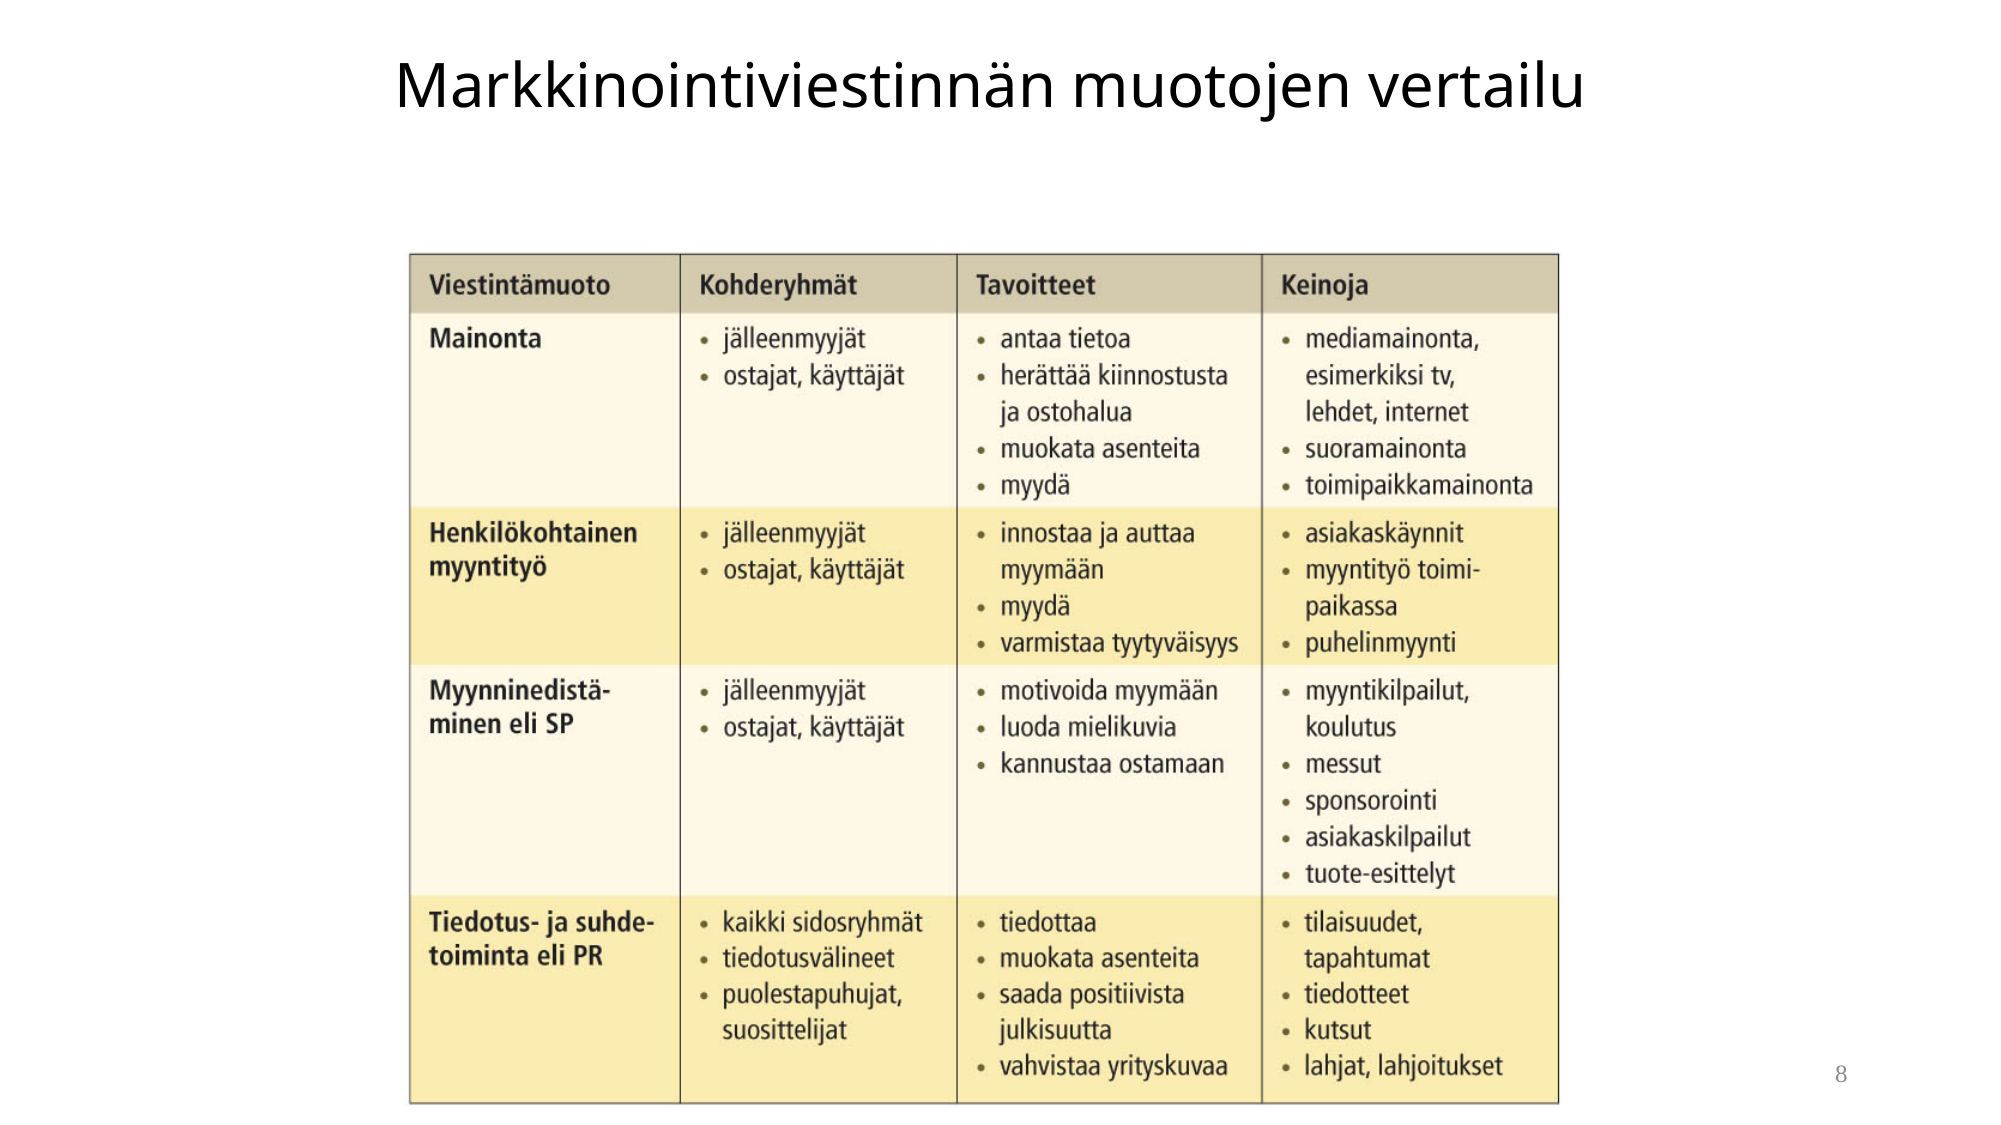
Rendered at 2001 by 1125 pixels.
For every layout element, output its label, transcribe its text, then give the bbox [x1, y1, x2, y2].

slide_number 8 [1594, 1042, 1863, 1103]
picture [403, 224, 1594, 1125]
title Markkinointiviestinnän muotojen vertailu [379, 35, 1680, 141]
